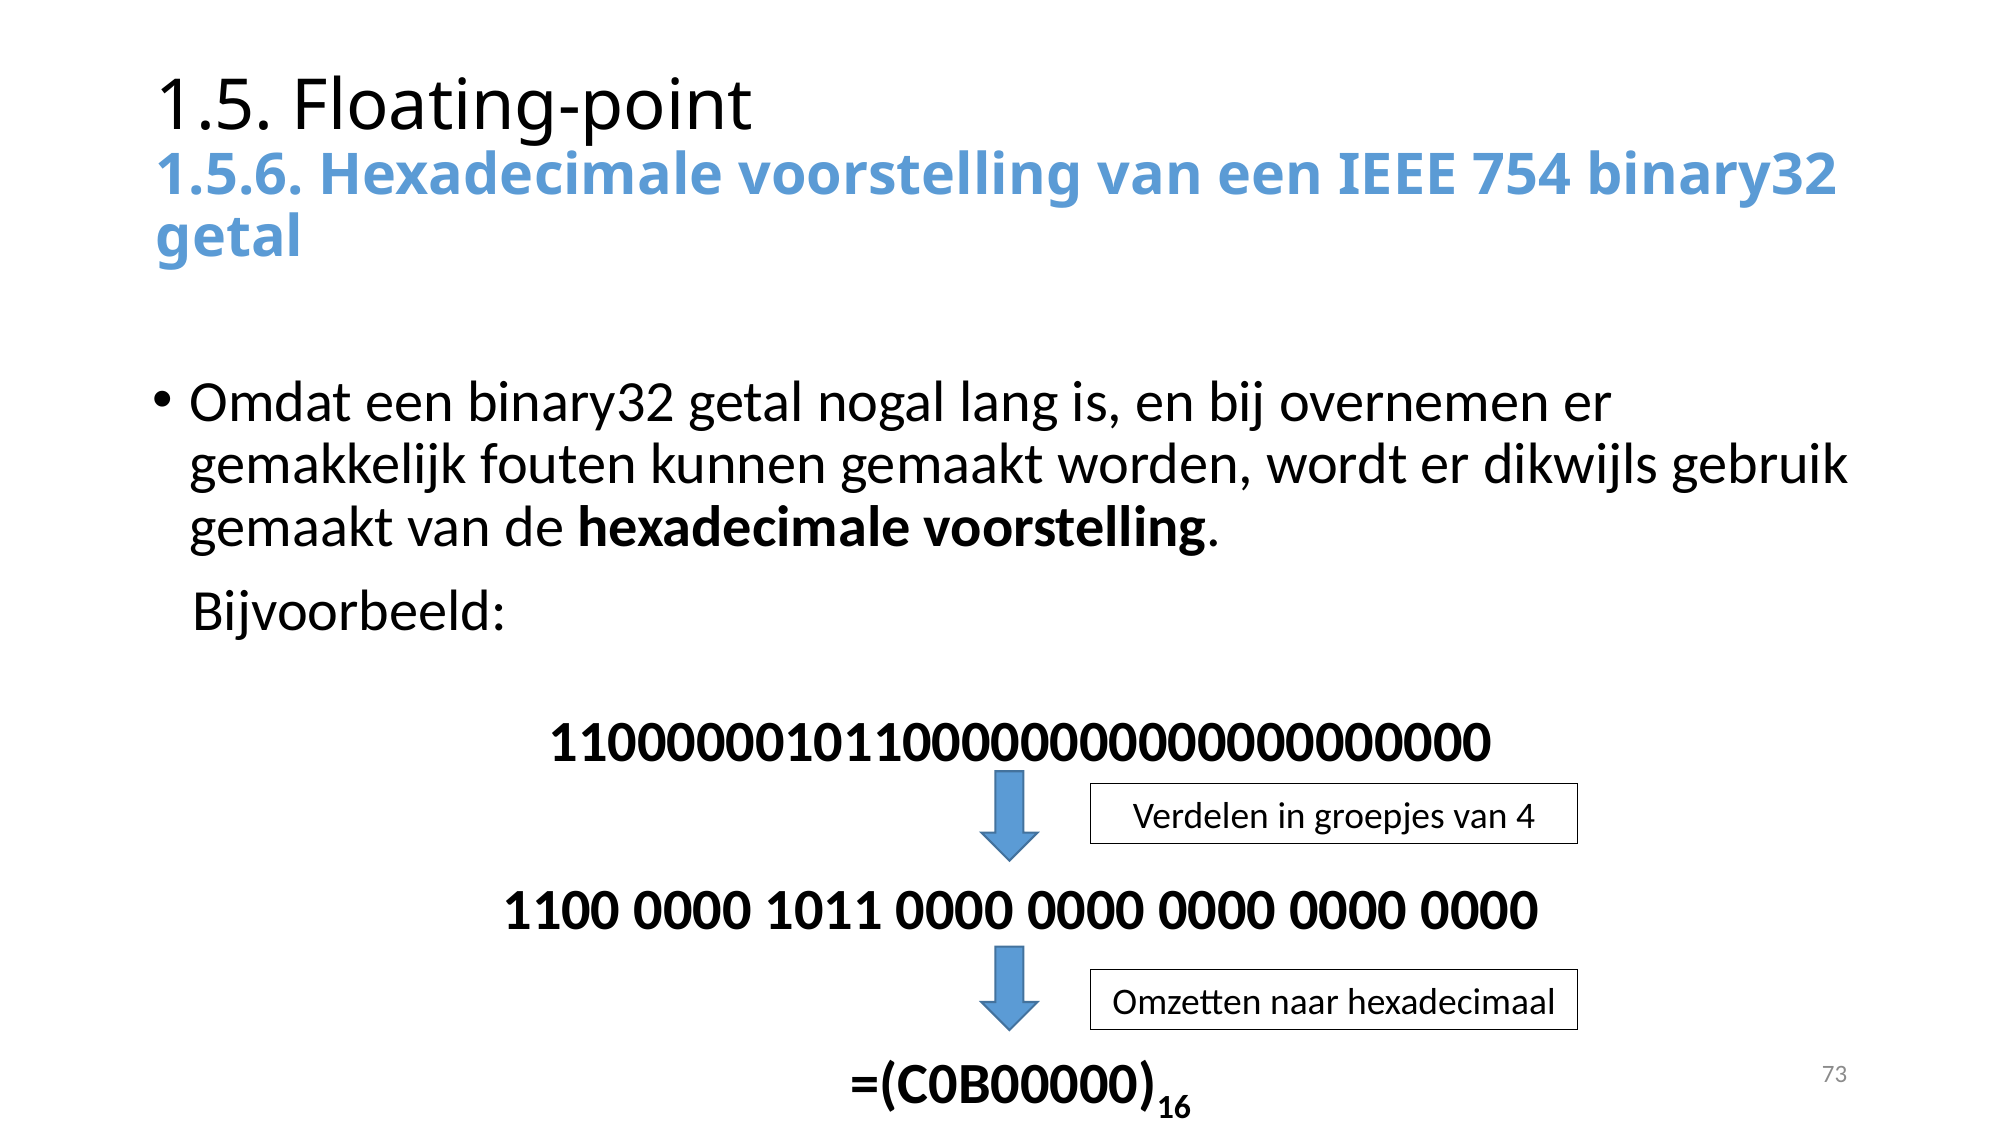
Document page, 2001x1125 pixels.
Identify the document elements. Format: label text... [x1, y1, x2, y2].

list Omdat een binary32 getal nogal lang is, en bij overnemen er gemakkelijk fouten kunnen gemaakt worden, wordt er dikwijls gebruik gemaakt van de hexadecimale voorstelling. Bijvoorbeeld: 11000000101100000000000000000000 1100 0000 1011 0000 0000 0000 0000 0000 =(C0B00000)16 [137, 363, 1905, 1125]
text_box Verdelen in groepjes van 4 [1090, 783, 1578, 844]
text_box [978, 770, 1040, 863]
slide_number 73 [1412, 1042, 1863, 1103]
title 1.5. Floating-point 1.5.6. Hexadecimale voorstelling van een IEEE 754 binary32 getal [140, 59, 1935, 278]
text_box [978, 945, 1040, 1032]
text_box Omzetten naar hexadecimaal [1090, 969, 1578, 1030]
